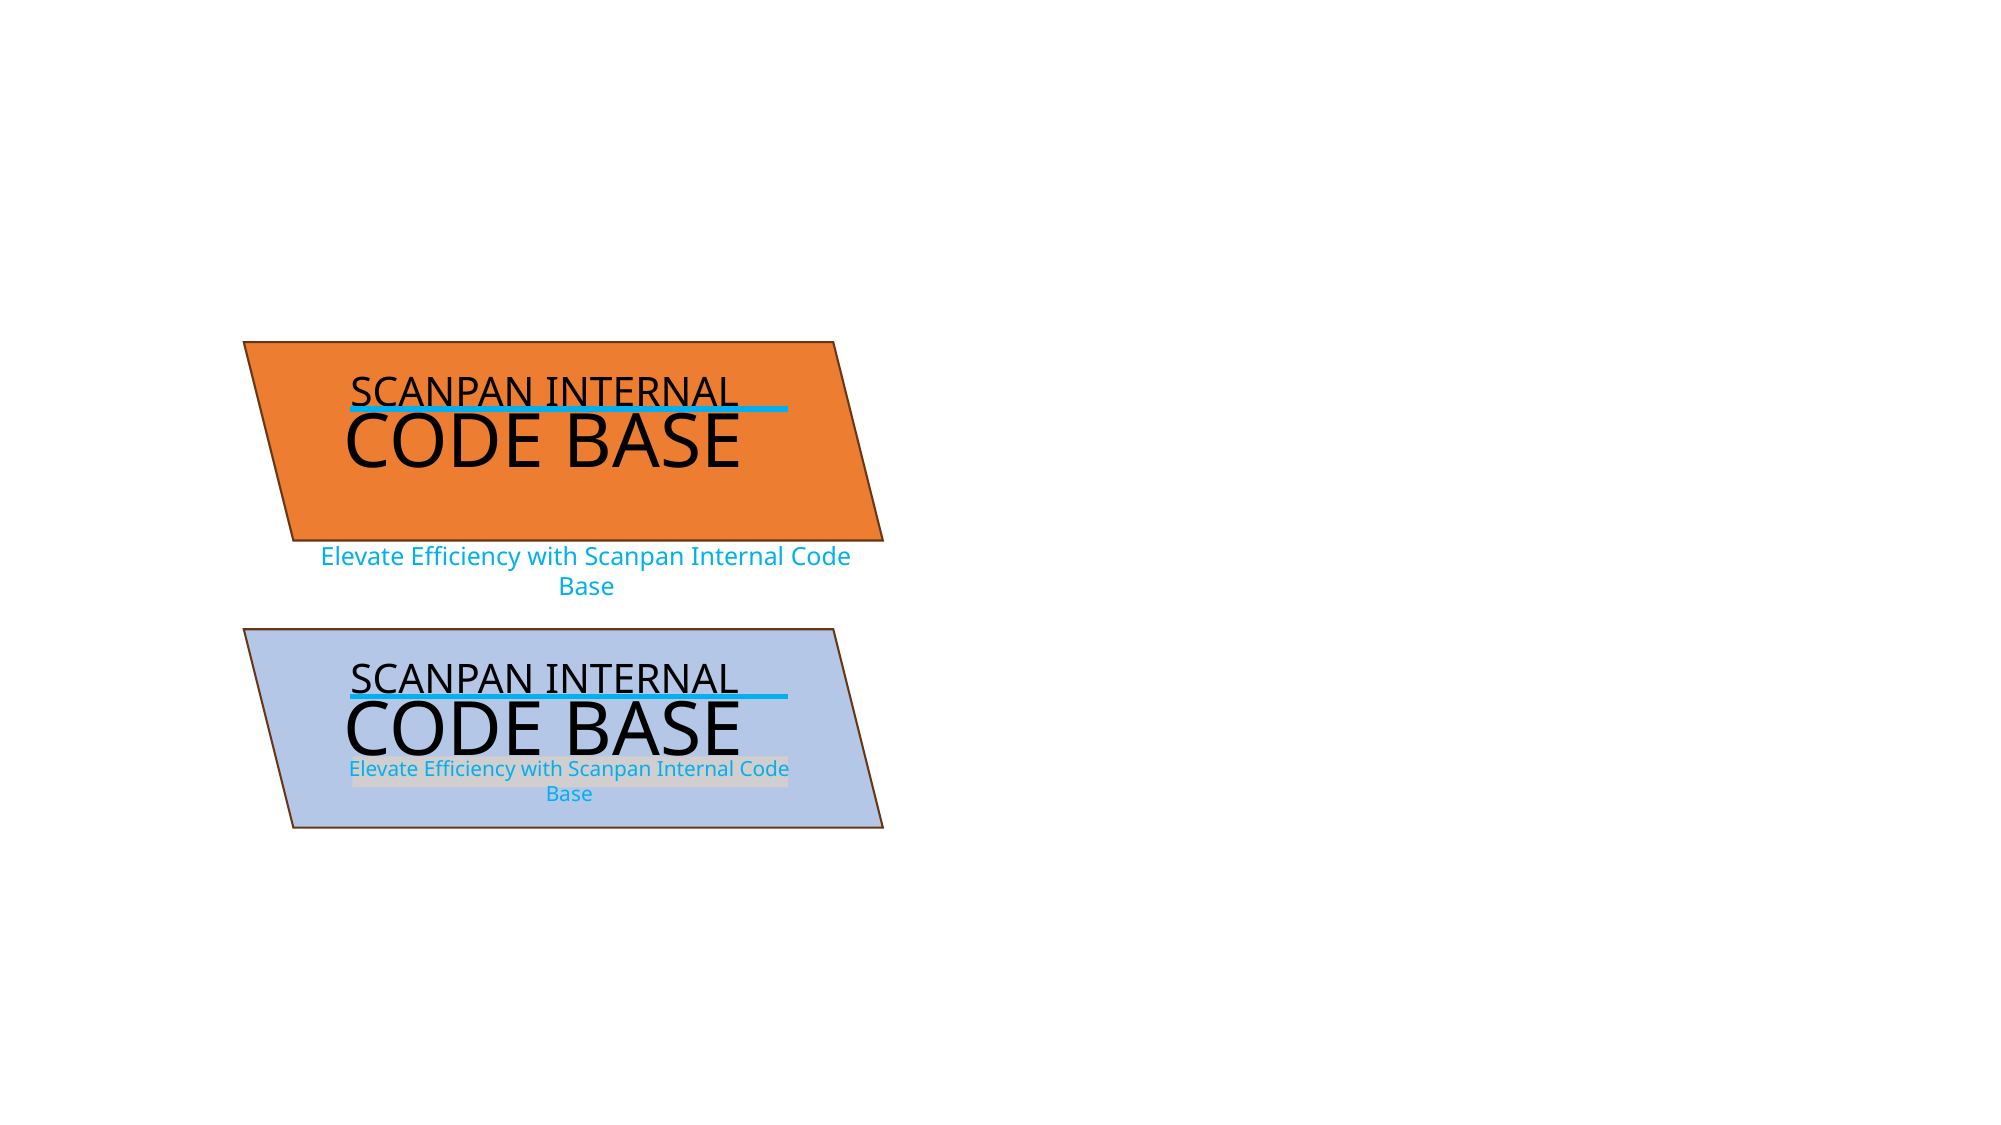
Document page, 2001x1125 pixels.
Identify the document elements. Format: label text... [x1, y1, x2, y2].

text_box CODE BASE [328, 672, 817, 778]
text_box Elevate Efficiency with Scanpan Internal Code Base [325, 748, 814, 814]
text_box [243, 342, 883, 579]
text_box [242, 628, 885, 829]
text_box SCANPAN INTERNAL [335, 645, 824, 710]
text_box [350, 694, 788, 699]
